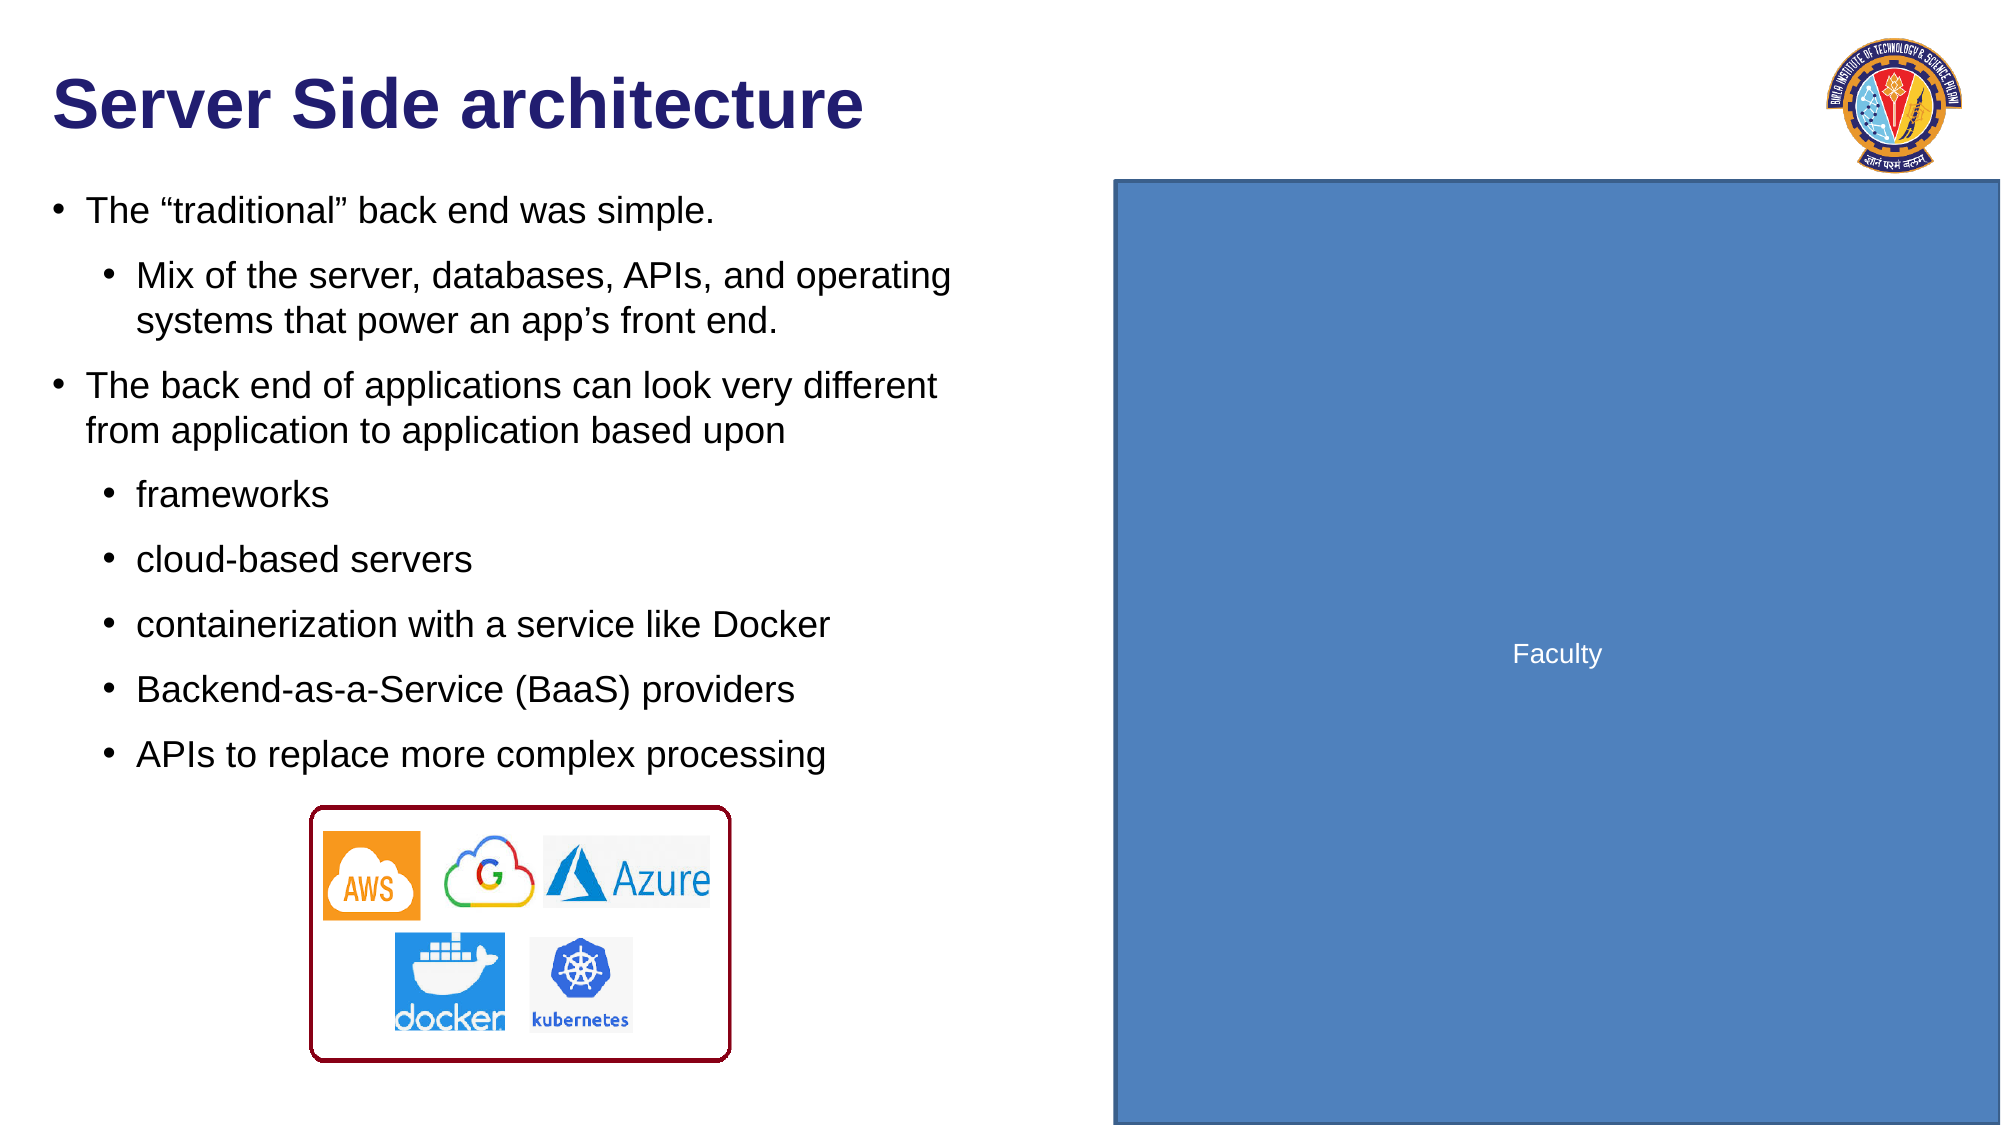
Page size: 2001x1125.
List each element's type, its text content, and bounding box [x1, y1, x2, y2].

picture [299, 804, 738, 1065]
picture [1825, 38, 1962, 174]
title Server Side architecture [37, 38, 1810, 174]
list The “traditional” back end was simple. Mix of the server, databases, APIs, and operating systems that power an app’s front end. The back end of applications can look very different from application to application based upon frameworks cloud-based servers containerization with a service like Docker Backend-as-a-Service (BaaS) providers APIs to replace more complex processing [37, 178, 1000, 800]
